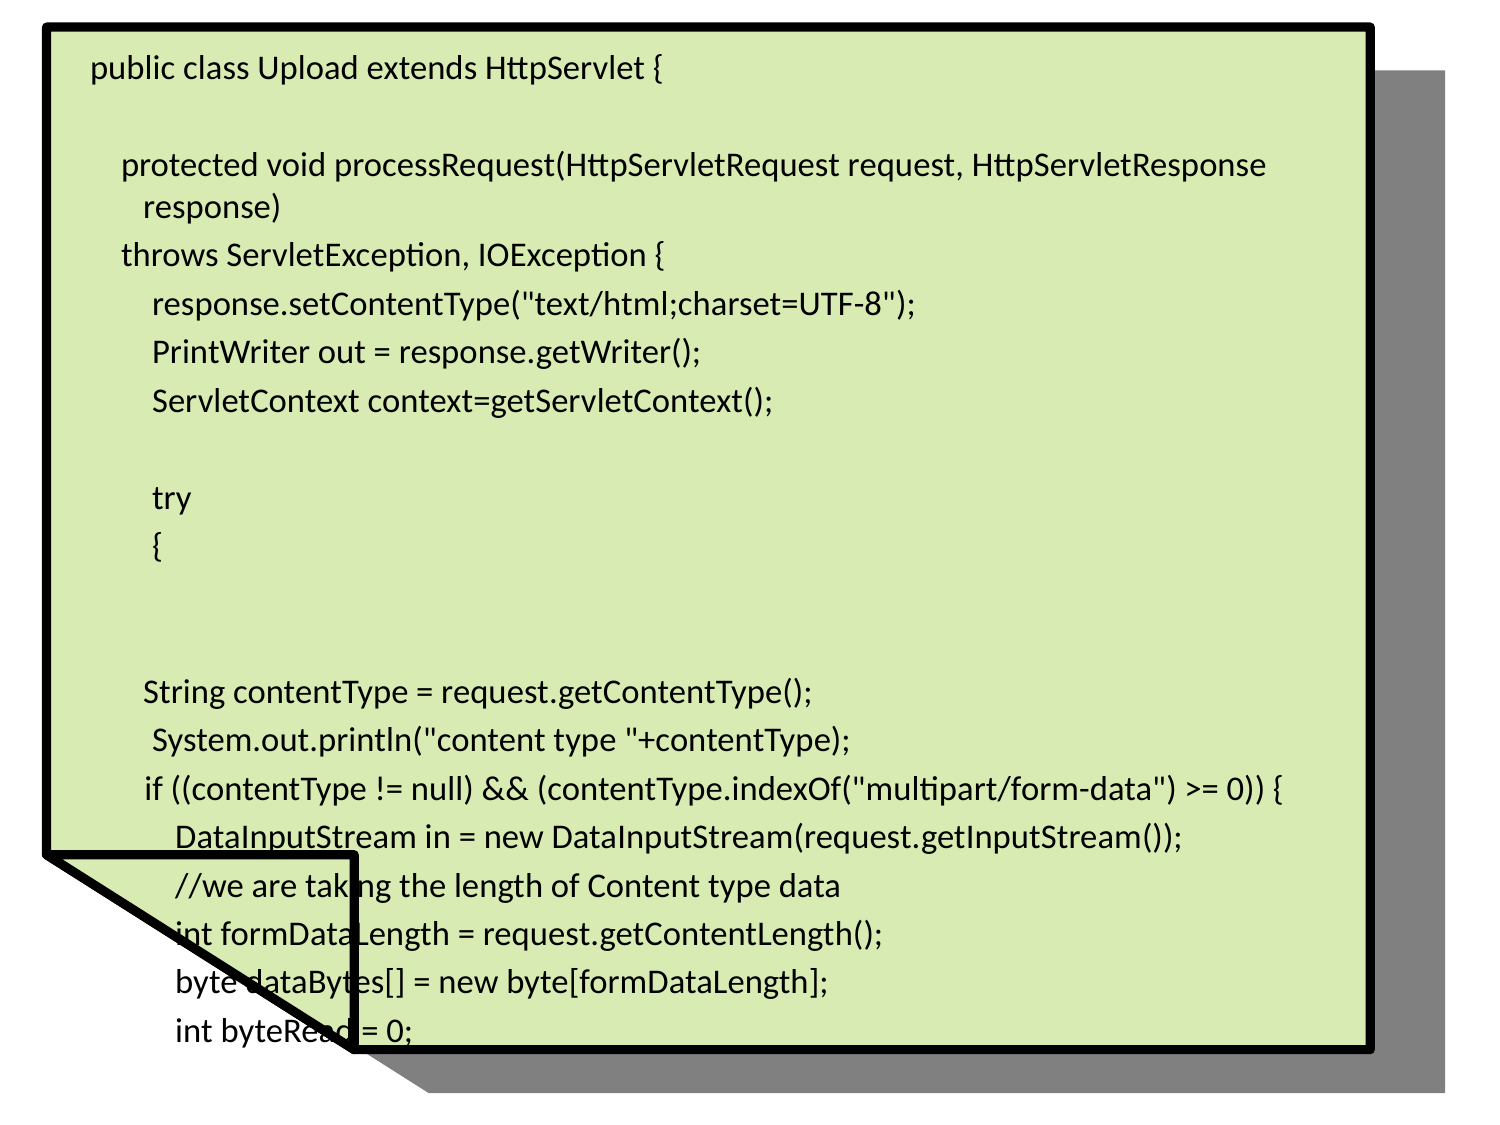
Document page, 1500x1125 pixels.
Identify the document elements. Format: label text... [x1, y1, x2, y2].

list public class Upload extends HttpServlet { protected void processRequest(HttpServletRequest request, HttpServletResponse response) throws ServletException, IOException { response.setContentType("text/html;charset=UTF-8"); PrintWriter out = response.getWriter(); ServletContext context=getServletContext(); try { String contentType = request.getContentType(); System.out.println("content type "+contentType); if ((contentType != null) && (contentType.indexOf("multipart/form-data") >= 0)) { DataInputStream in = new DataInputStream(request.getInputStream()); //we are taking the length of Content type data int formDataLength = request.getContentLength(); byte dataBytes[] = new byte[formDataLength]; int byteRead = 0; [75, 37, 1338, 1063]
